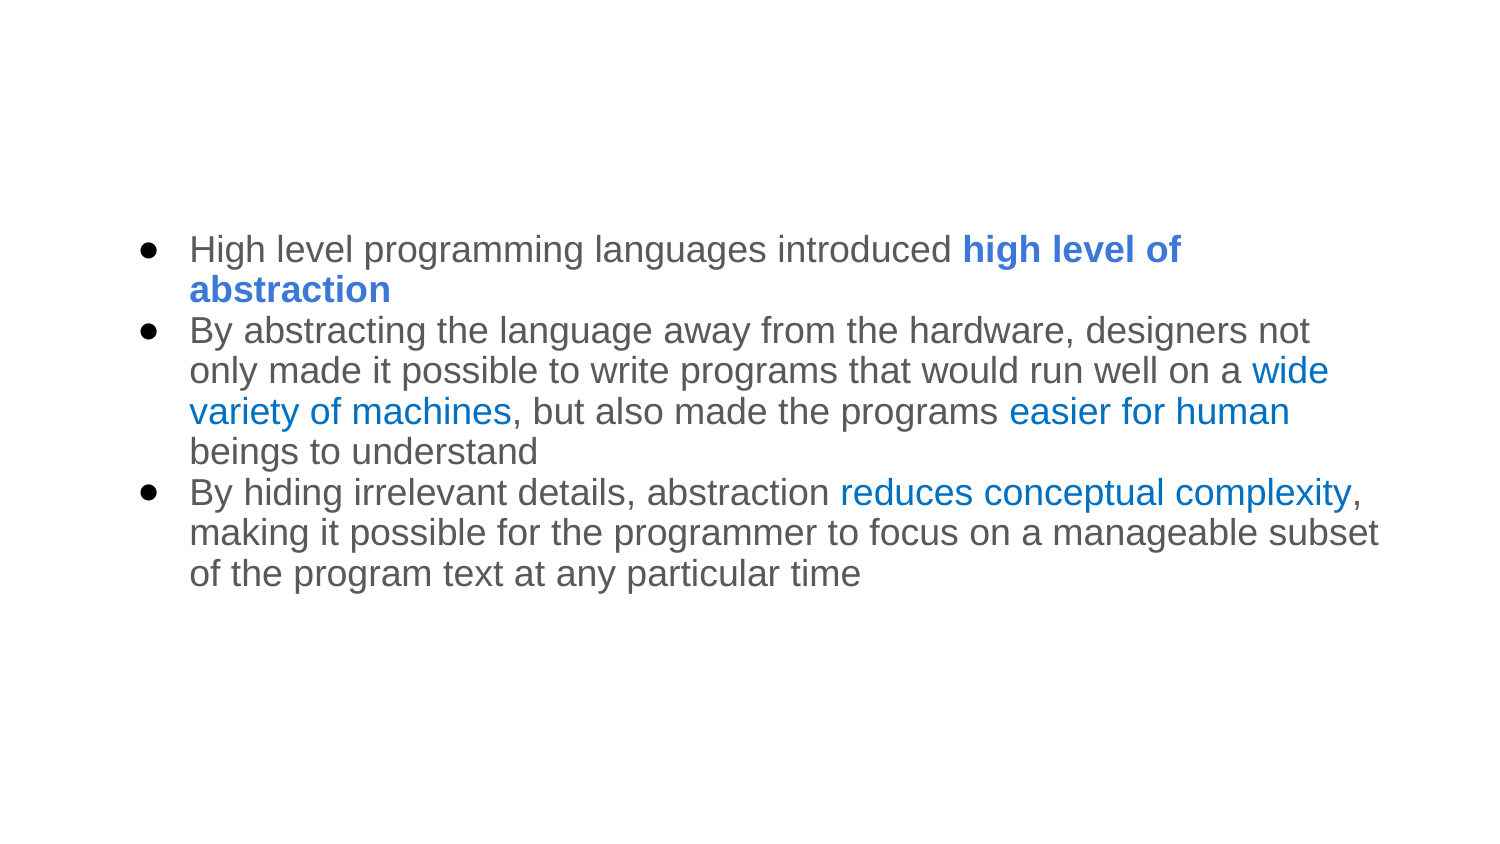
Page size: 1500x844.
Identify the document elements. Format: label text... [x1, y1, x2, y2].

list High level programming languages introduced high level of abstraction By abstracting the language away from the hardware, designers not only made it possible to write programs that would run well on a wide variety of machines, but also made the programs easier for human beings to understand By hiding irrelevant details, abstraction reduces conceptual complexity, making it possible for the programmer to focus on a manageable subset of the program text at any particular time [103, 224, 1397, 760]
